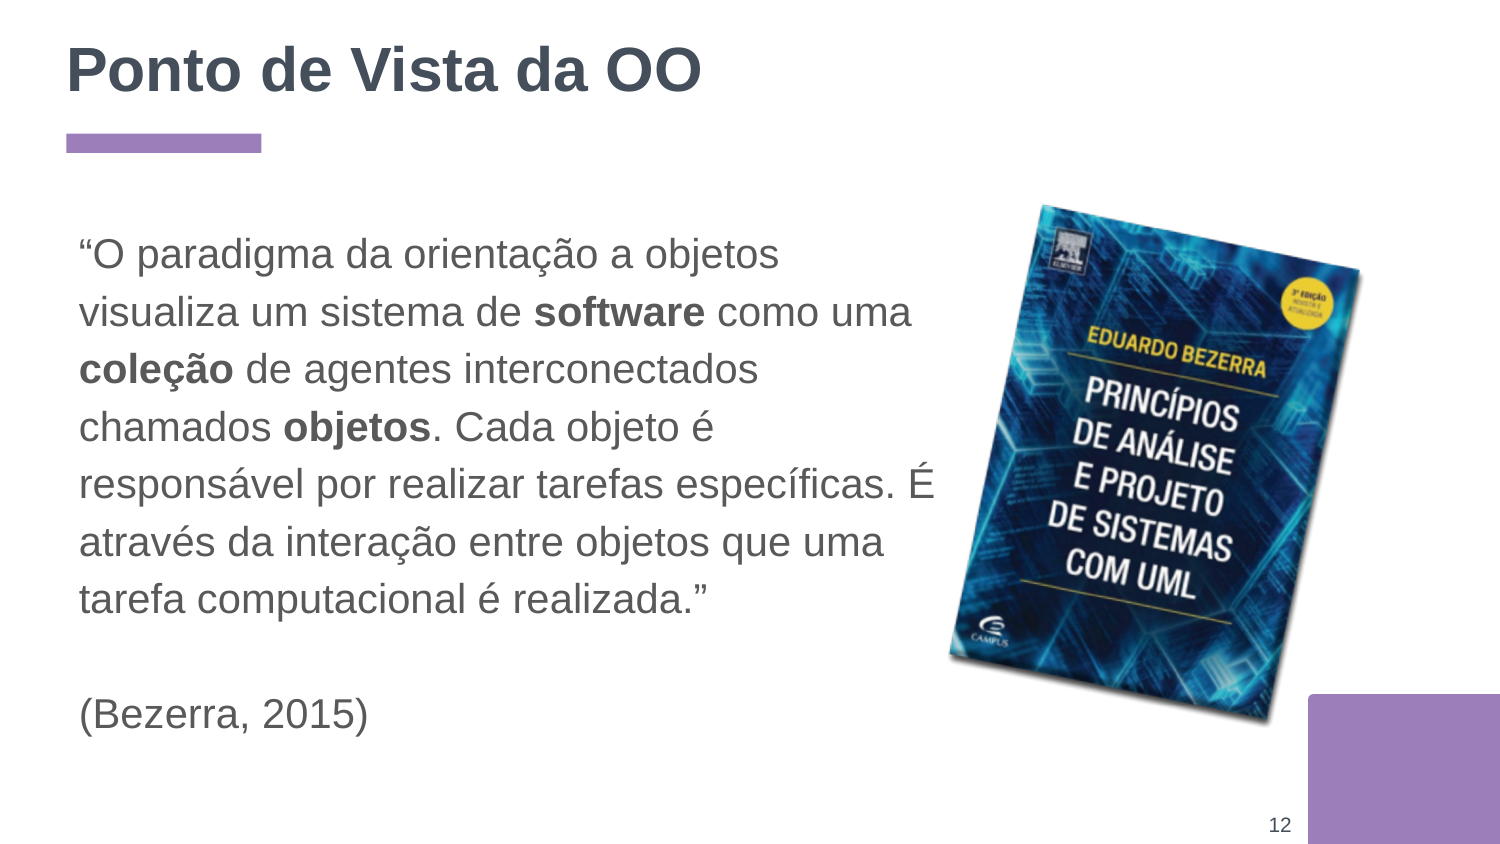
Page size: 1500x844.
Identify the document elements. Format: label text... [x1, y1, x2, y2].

slide_number ‹#› [1216, 791, 1307, 844]
picture [936, 193, 1377, 742]
list “O paradigma da orientação a objetos visualiza um sistema de software como uma coleção de agentes interconectados chamados objetos. Cada objeto é responsável por realizar tarefas específicas. É através da interação entre objetos que uma tarefa computacional é realizada.” (Bezerra, 2015) [63, 204, 966, 761]
title Ponto de Vista da OO [51, 0, 1449, 134]
